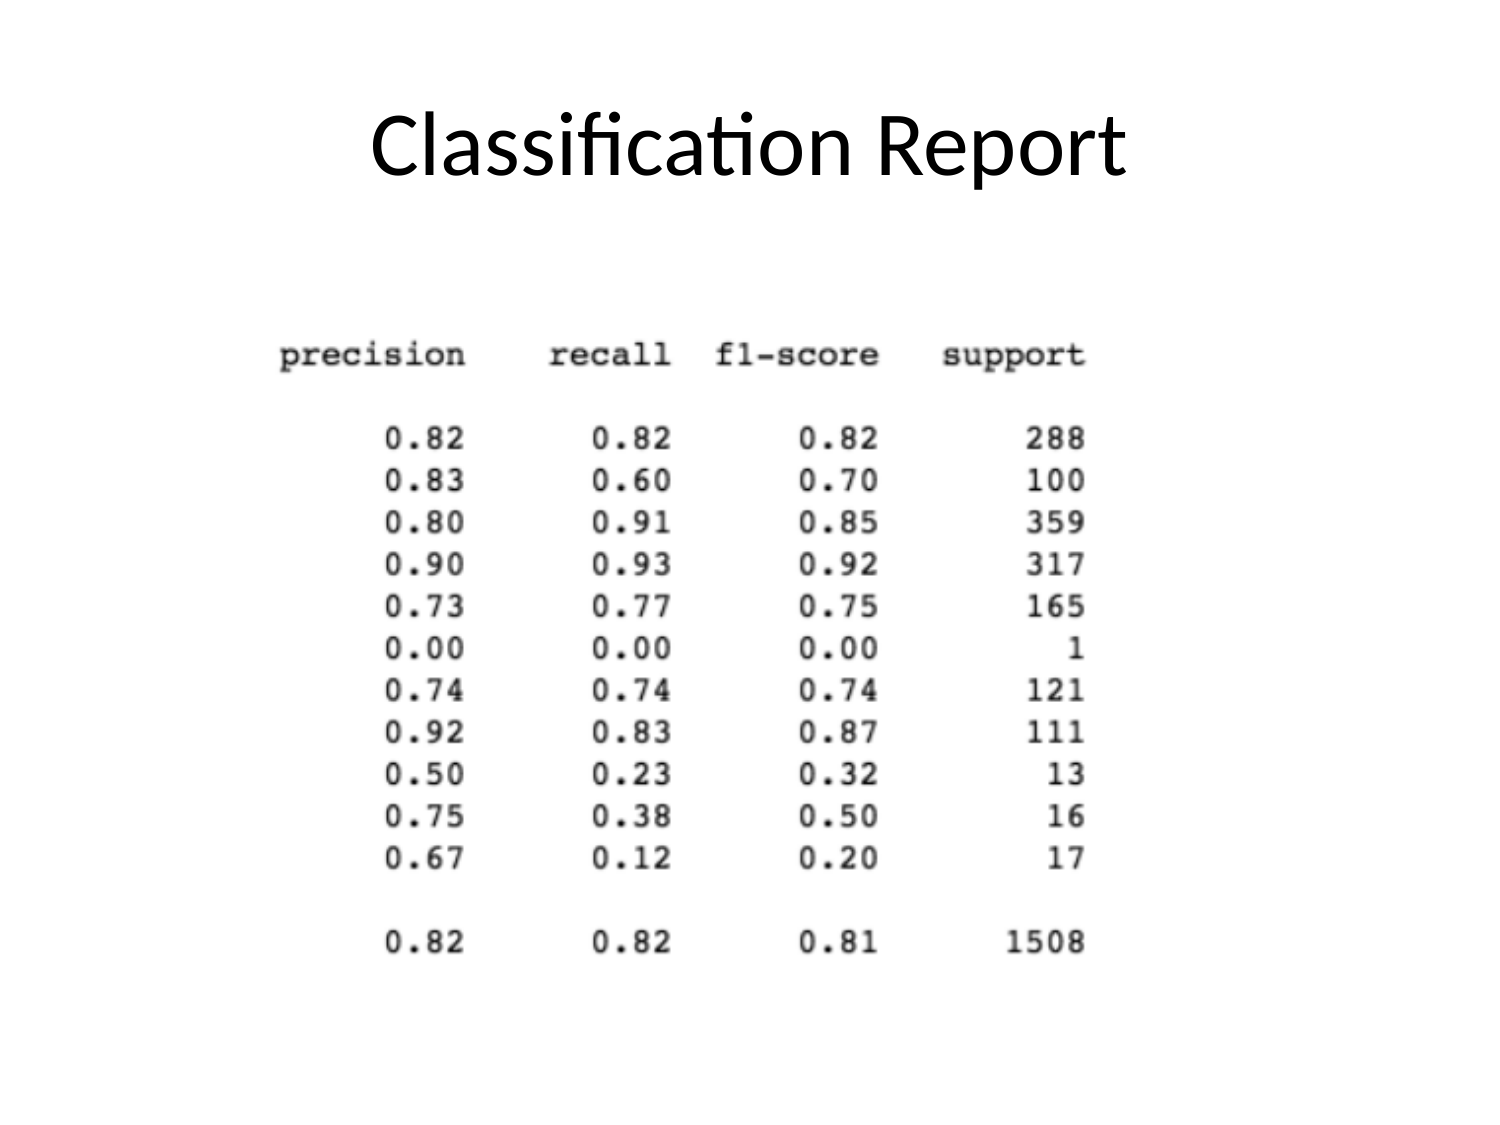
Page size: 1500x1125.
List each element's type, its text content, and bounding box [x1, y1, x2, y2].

title Classification Report [75, 45, 1425, 233]
picture [249, 276, 1256, 982]
